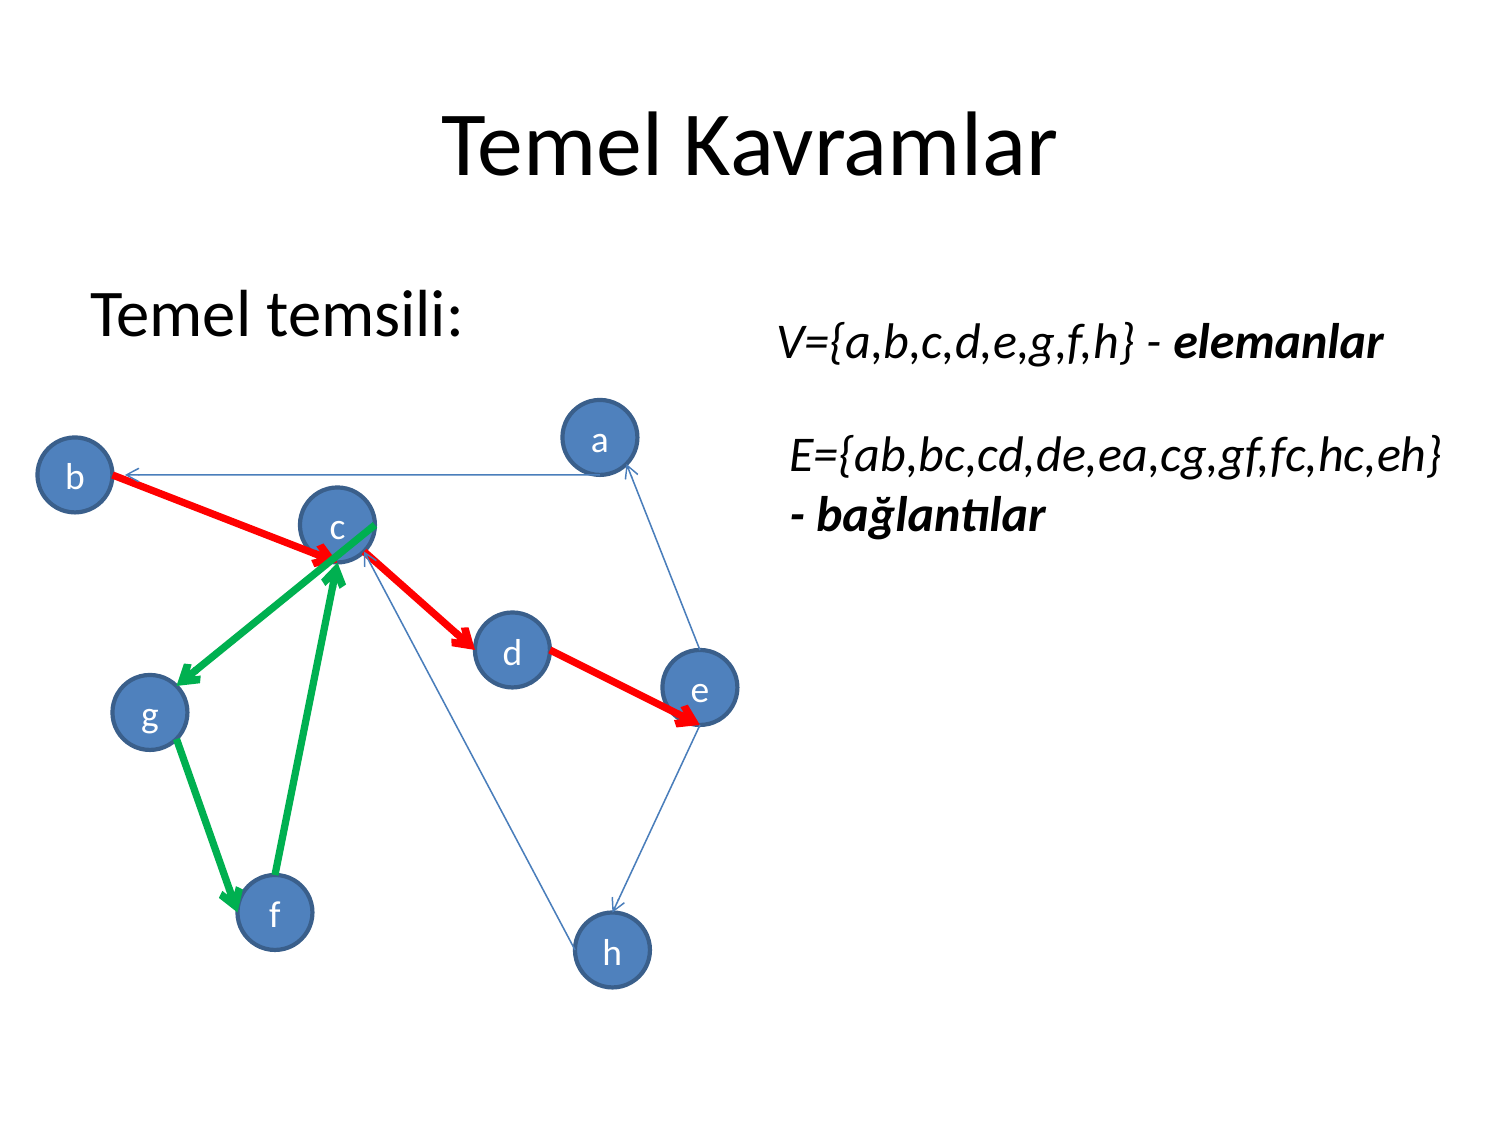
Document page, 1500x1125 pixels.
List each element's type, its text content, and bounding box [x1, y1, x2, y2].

text_box E={ab,bc,cd,de,ea,cg,gf,fc,hc,eh} - bağlantılar [774, 413, 1463, 549]
title Temel Kavramlar [75, 45, 1425, 233]
list Temel temsili: [75, 262, 1425, 1005]
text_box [37, 399, 738, 988]
text_box V={a,b,c,d,e,g,f,h} - elemanlar [761, 301, 1399, 376]
